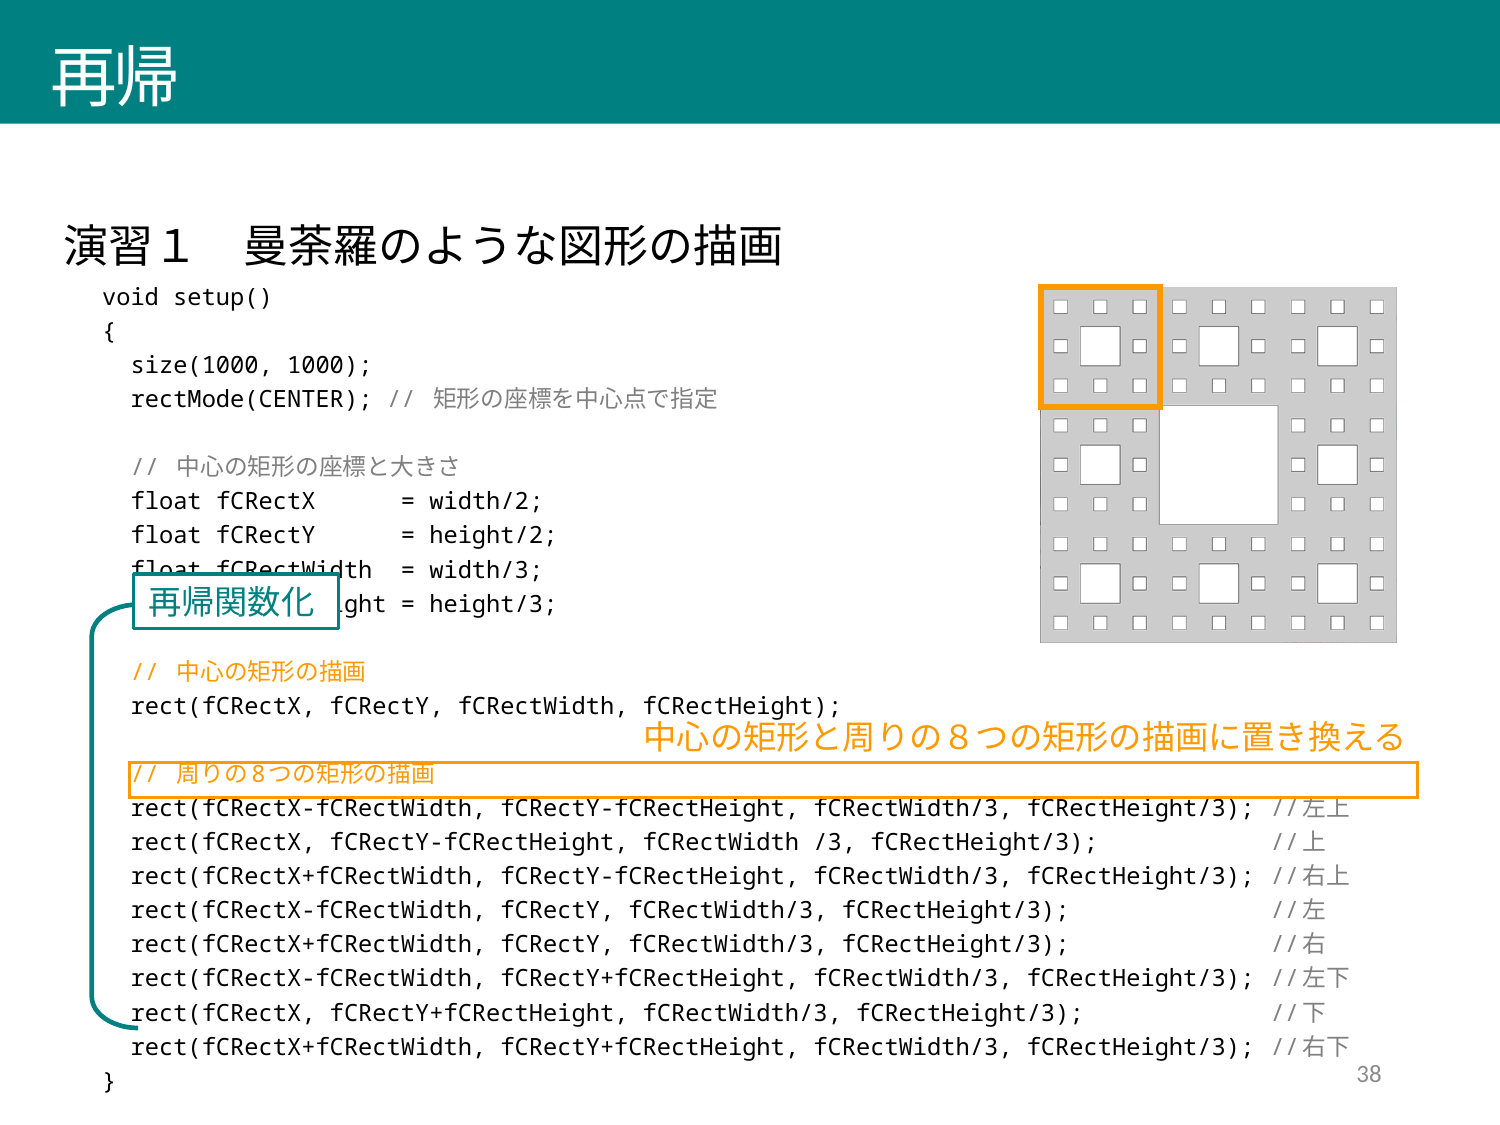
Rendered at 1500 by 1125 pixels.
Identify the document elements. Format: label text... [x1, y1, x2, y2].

picture [1040, 287, 1397, 643]
text_box 再帰関数化 [133, 573, 339, 629]
text_box [139, 761, 1418, 799]
text_box 中心の矩形と周りの８つの矩形の描画に置き換える [629, 709, 1433, 764]
text_box [91, 604, 139, 1029]
list 演習１ 曼荼羅のような図形の描画 void setup() { size(1000, 1000); rectMode(CENTER); // 矩形の座標を中心点で指定 // 中心の矩形の座標と大きさ float fCRectX = width/2; float fCRectY = height/2; float fCRectWidth = width/3; float fCRectHeight = height/3; // 中心の矩形の描画 rect(fCRectX, fCRectY, fCRectWidth, fCRectHeight); // 周りの8つの矩形の描画 rect(fCRectX-fCRectWidth, fCRectY-fCRectHeight, fCRectWidth/3, fCRectHeight/3); //左上 rect(fCRectX, fCRectY-fCRectHeight, fCRectWidth /3, fCRectHeight/3); //上 rect(fCRectX+fCRectWidth, fCRectY-fCRectHeight, fCRectWidth/3, fCRectHeight/3); //右上 rect(fCRectX-fCRectWidth, fCRectY, fCRectWidth/3, fCRectHeight/3); //左 rect(fCRectX+fCRectWidth, fCRectY, fCRectWidth/3, fCRectHeight/3); //右 rect(fCRectX-fCRectWidth, fCRectY+fCRectHeight, fCRectWidth/3, fCRectHeight/3); //左下 rect(fCRectX, fCRectY+fCRectHeight, fCRectWidth/3, fCRectHeight/3); //下 rect(fCRectX+fCRectWidth, fCRectY+fCRectHeight, fCRectWidth/3, fCRectHeight/3); //右下 } [48, 209, 1445, 1125]
title 再帰 [0, 0, 1500, 124]
